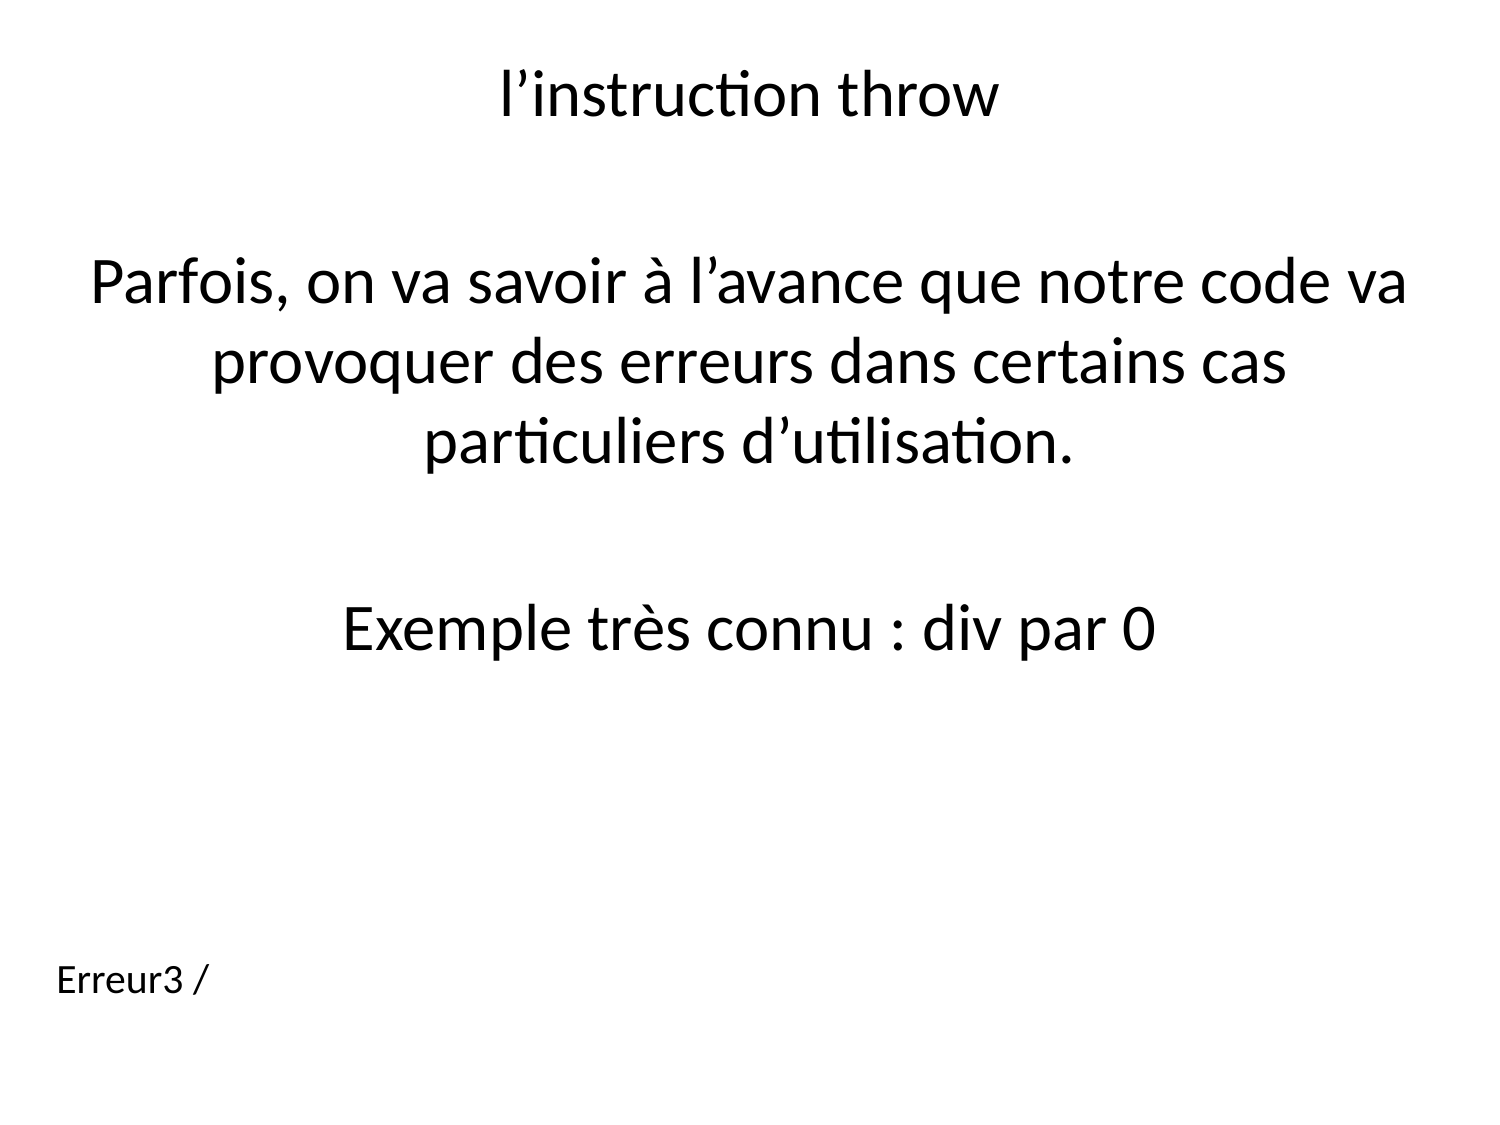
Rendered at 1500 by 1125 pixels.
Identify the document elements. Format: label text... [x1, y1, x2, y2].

subtitle l’instruction throw Parfois, on va savoir à l’avance que notre code va provoquer des erreurs dans certains cas particuliers d’utilisation. Exemple très connu : div par 0 Erreur3 / [41, 42, 1459, 1094]
